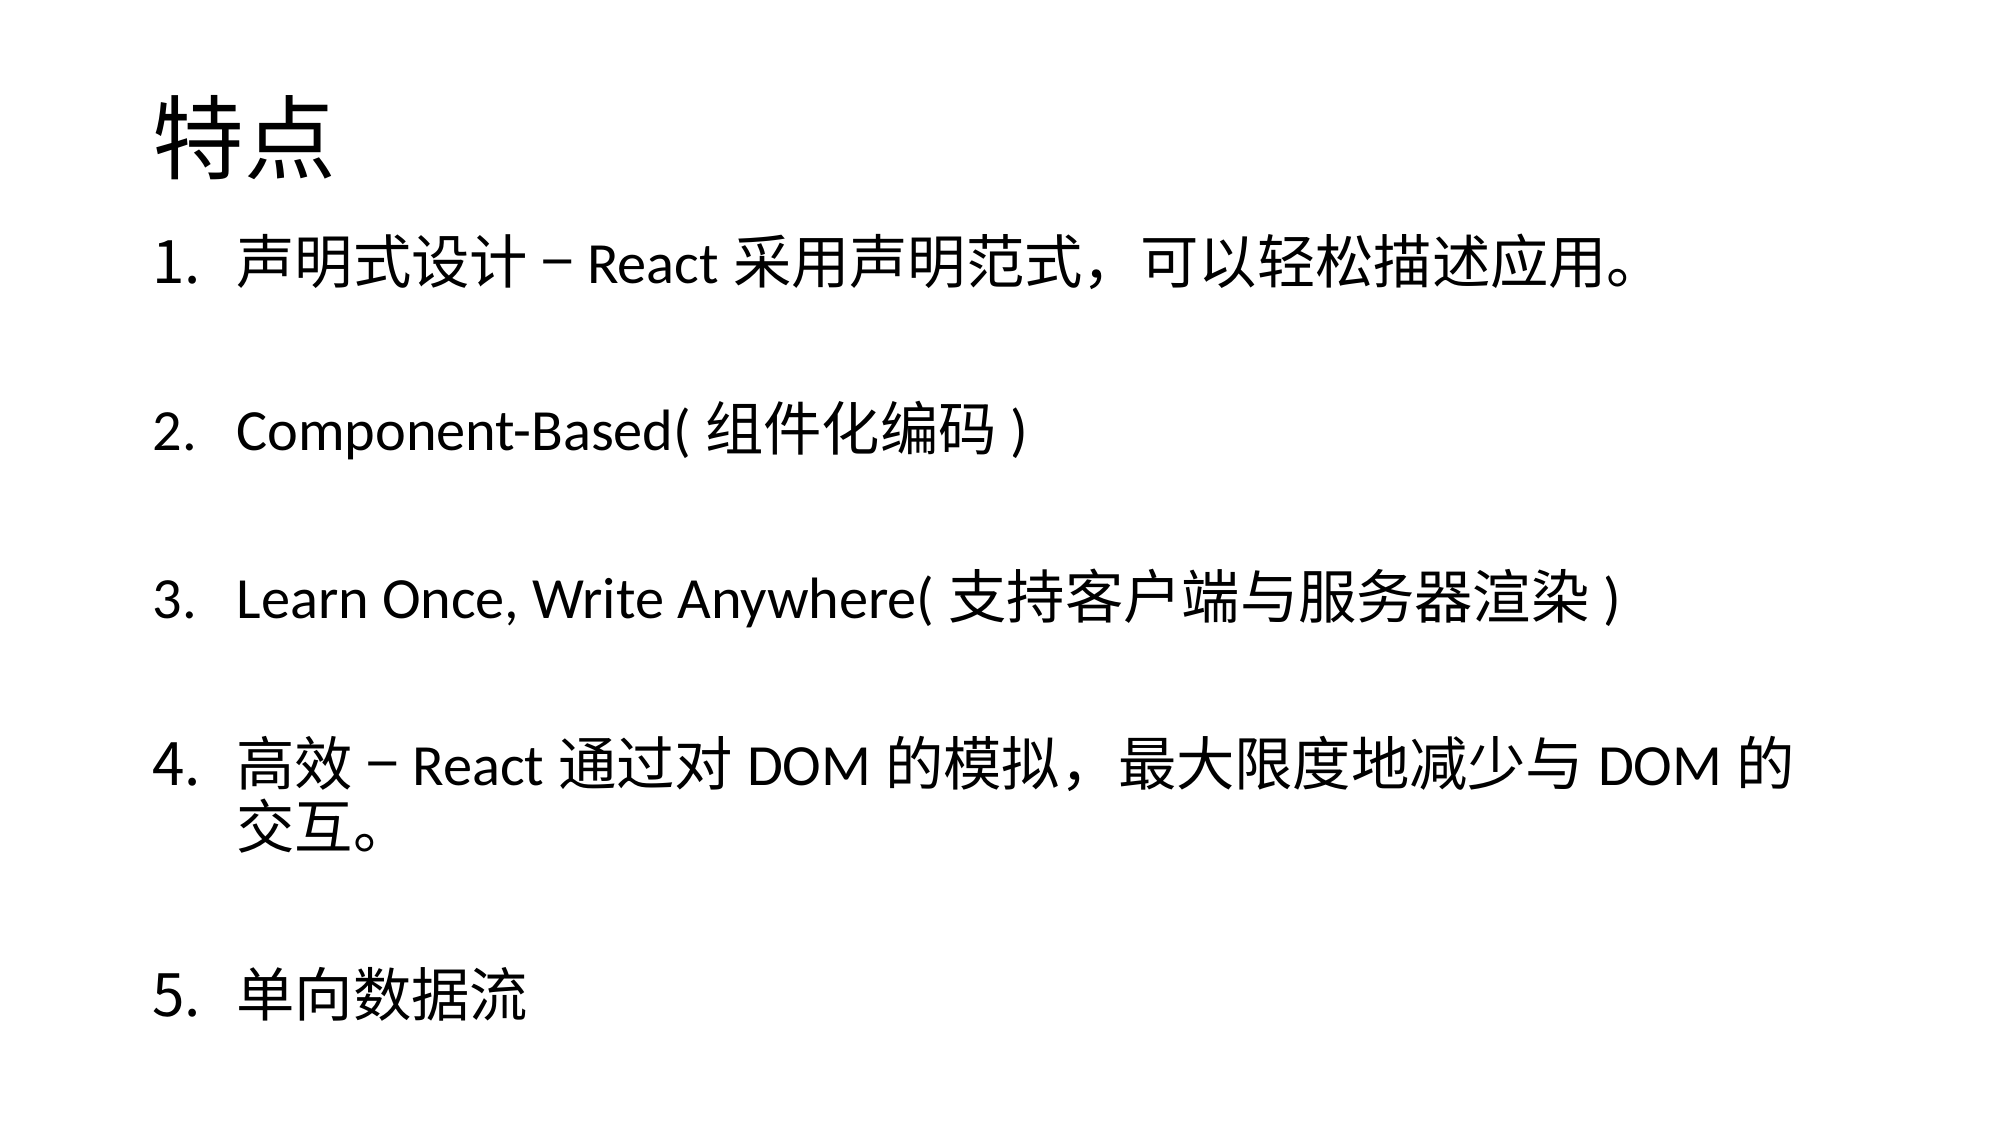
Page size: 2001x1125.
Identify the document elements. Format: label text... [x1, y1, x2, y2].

list 声明式设计 −React采用声明范式，可以轻松描述应用。 Component-Based(组件化编码) Learn Once, Write Anywhere(支持客户端与服务器渲染) 高效 −React通过对DOM的模拟，最大限度地减少与DOM的交互。 单向数据流 [137, 225, 1863, 1014]
title 特点 [137, 33, 1863, 225]
